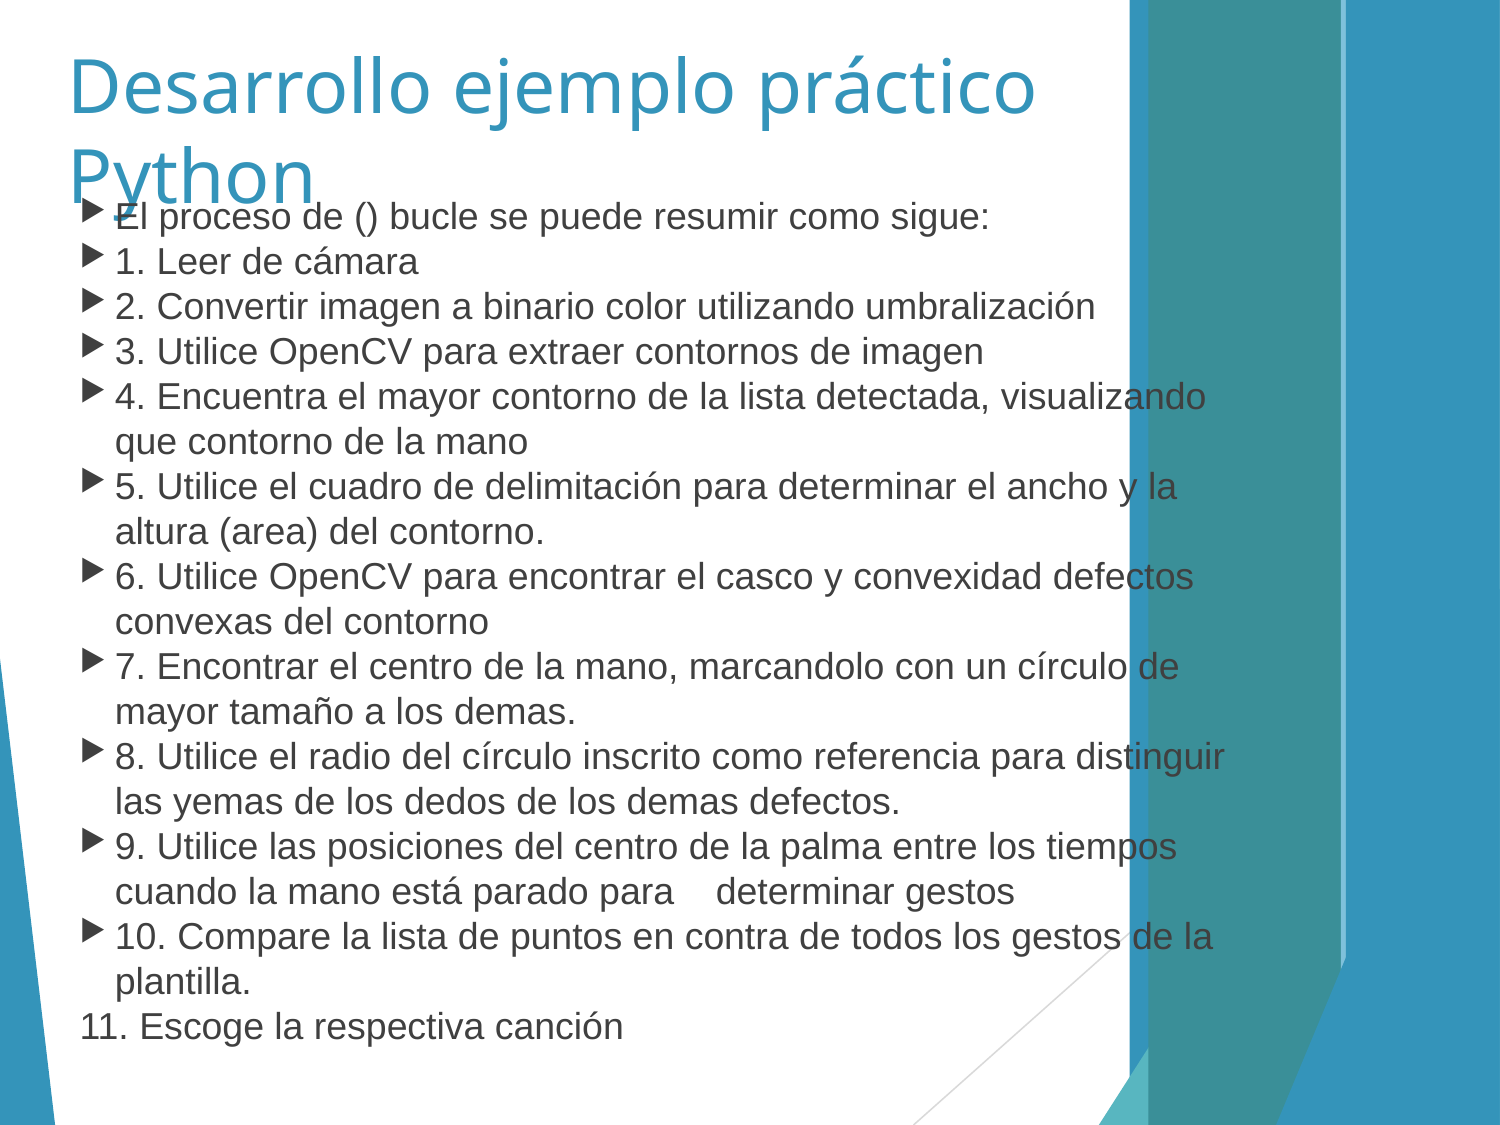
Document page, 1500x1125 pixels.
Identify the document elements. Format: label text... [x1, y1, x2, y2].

text_box El proceso de () bucle se puede resumir como sigue: 1. Leer de cámara 2. Convertir imagen a binario color utilizando umbralización 3. Utilice OpenCV para extraer contornos de imagen 4. Encuentra el mayor contorno de la lista detectada, visualizando que contorno de la mano 5. Utilice el cuadro de delimitación para determinar el ancho y la altura (area) del contorno. 6. Utilice OpenCV para encontrar el casco y convexidad defectos convexas del contorno 7. Encontrar el centro de la mano, marcandolo con un círculo de mayor tamaño a los demas. 8. Utilice el radio del círculo inscrito como referencia para distinguir las yemas de los dedos de los demas defectos. 9. Utilice las posiciones del centro de la palma entre los tiempos cuando la mano está parado para determinar gestos 10. Compare la lista de puntos en contra de todos los gestos de la plantilla. 11. Escoge la respectiva canción [64, 184, 1282, 1035]
text_box Desarrollo ejemplo práctico Python [53, 30, 1211, 151]
